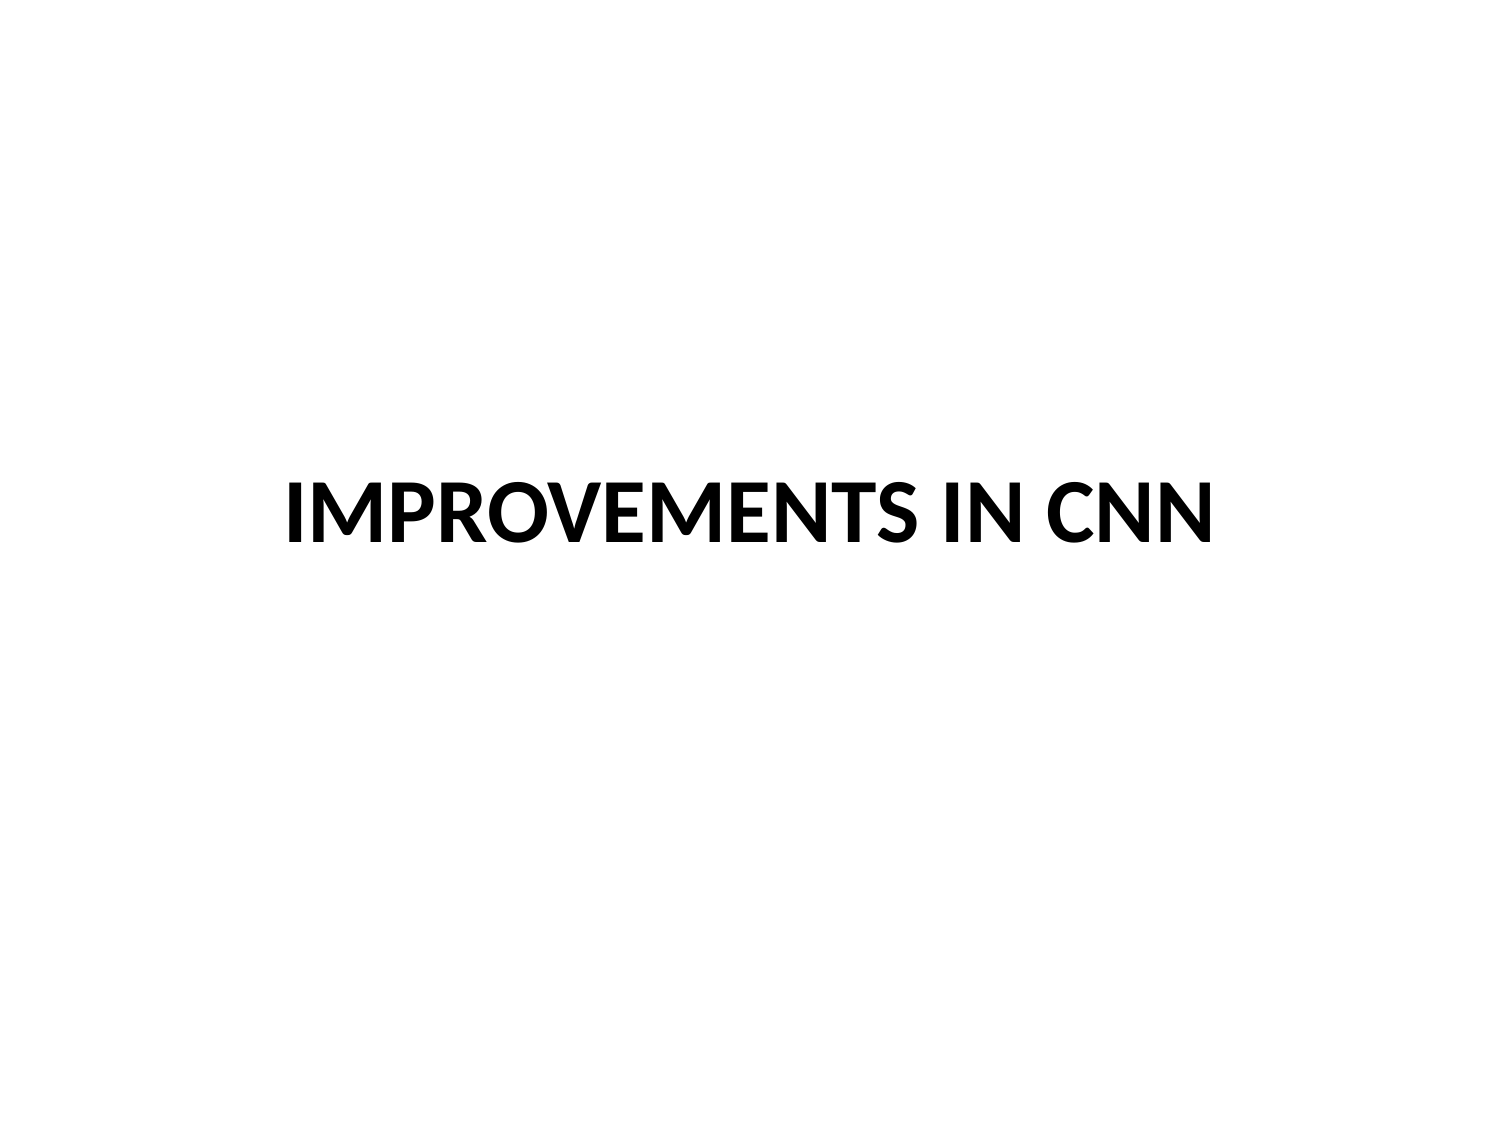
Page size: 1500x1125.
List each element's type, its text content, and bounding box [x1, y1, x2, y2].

title IMPROVEMENTS IN CNN [75, 412, 1425, 600]
